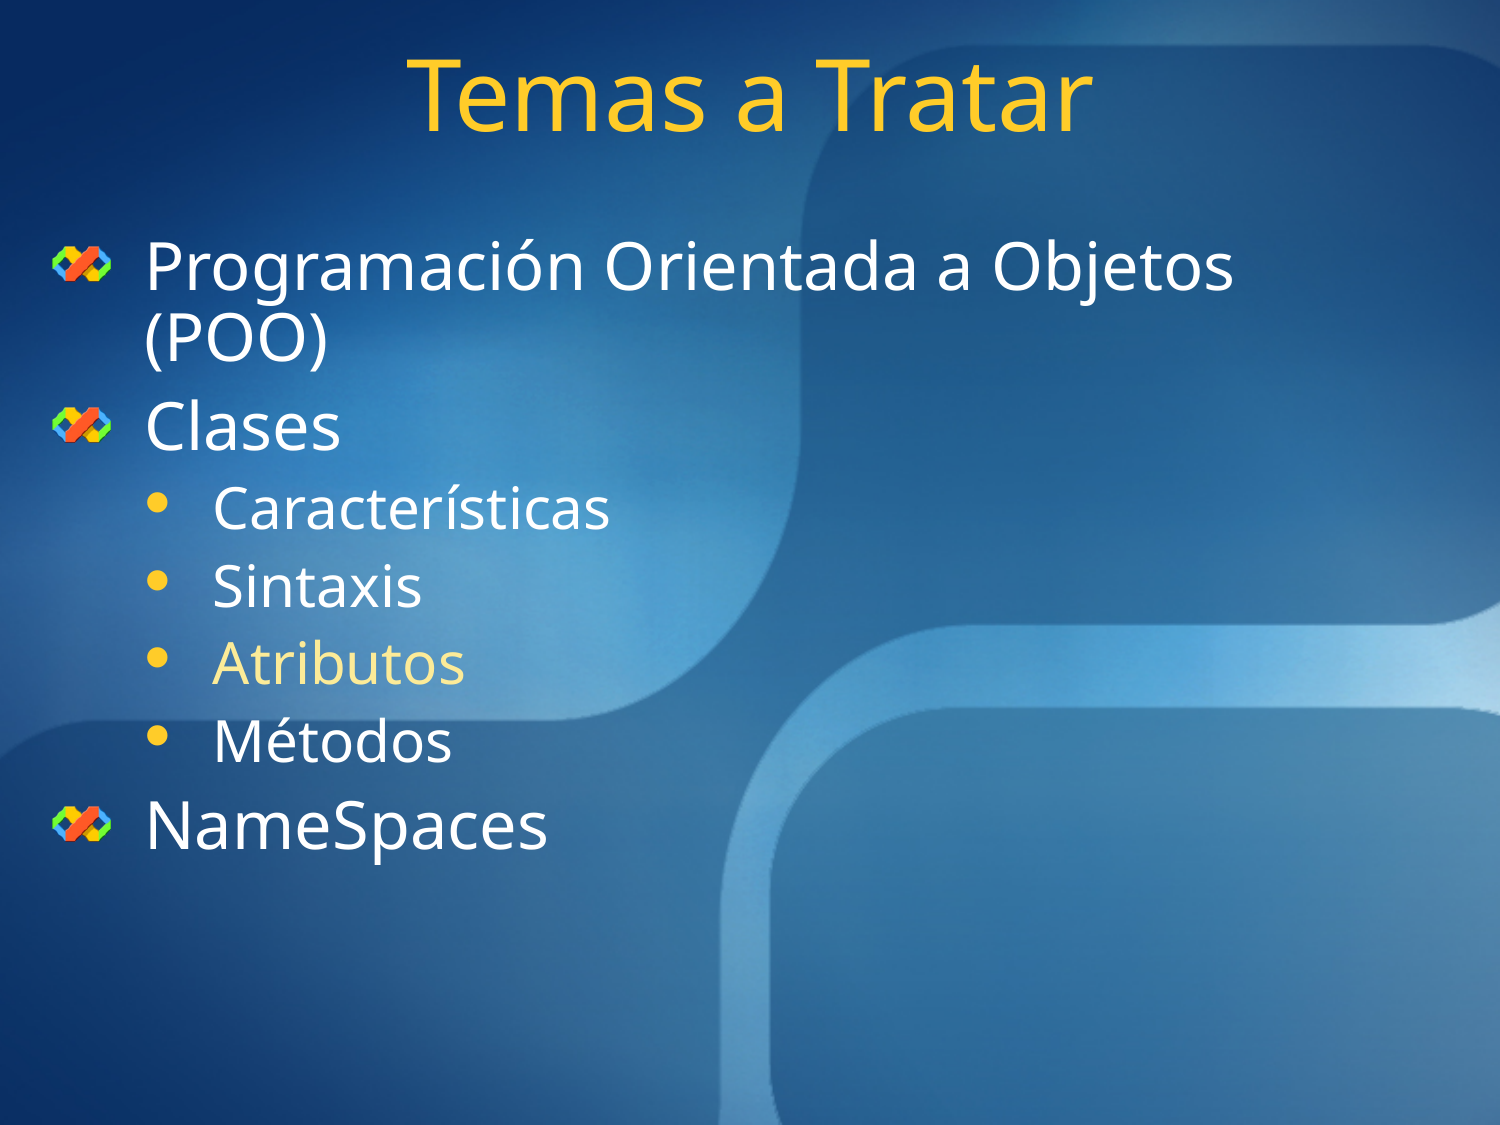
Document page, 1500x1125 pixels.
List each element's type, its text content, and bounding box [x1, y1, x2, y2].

picture [0, 0, 1500, 1125]
title Temas a Tratar [62, 37, 1440, 162]
list Programación Orientada a Objetos (POO) Clases Características Sintaxis Atributos Métodos NameSpaces [37, 224, 1426, 818]
